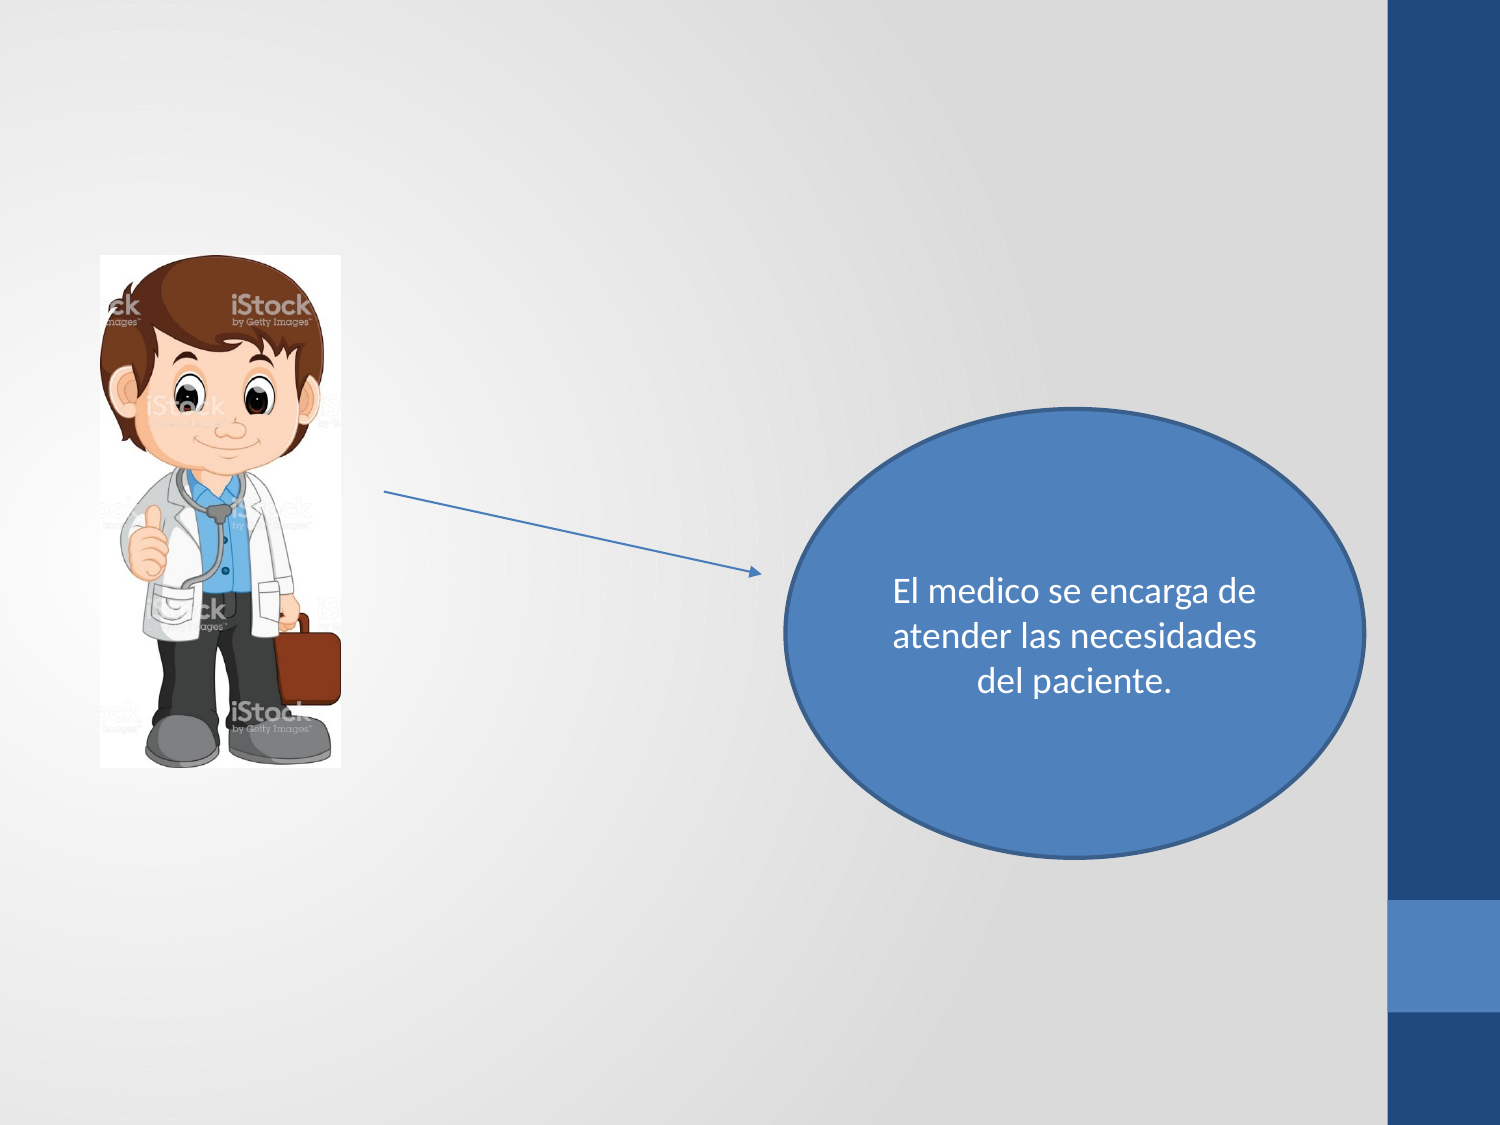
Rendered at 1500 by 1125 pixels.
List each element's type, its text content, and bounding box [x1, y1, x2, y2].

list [99, 254, 341, 768]
text_box El medico se encarga de atender las necesidades del paciente. [783, 406, 1367, 860]
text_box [383, 491, 763, 575]
